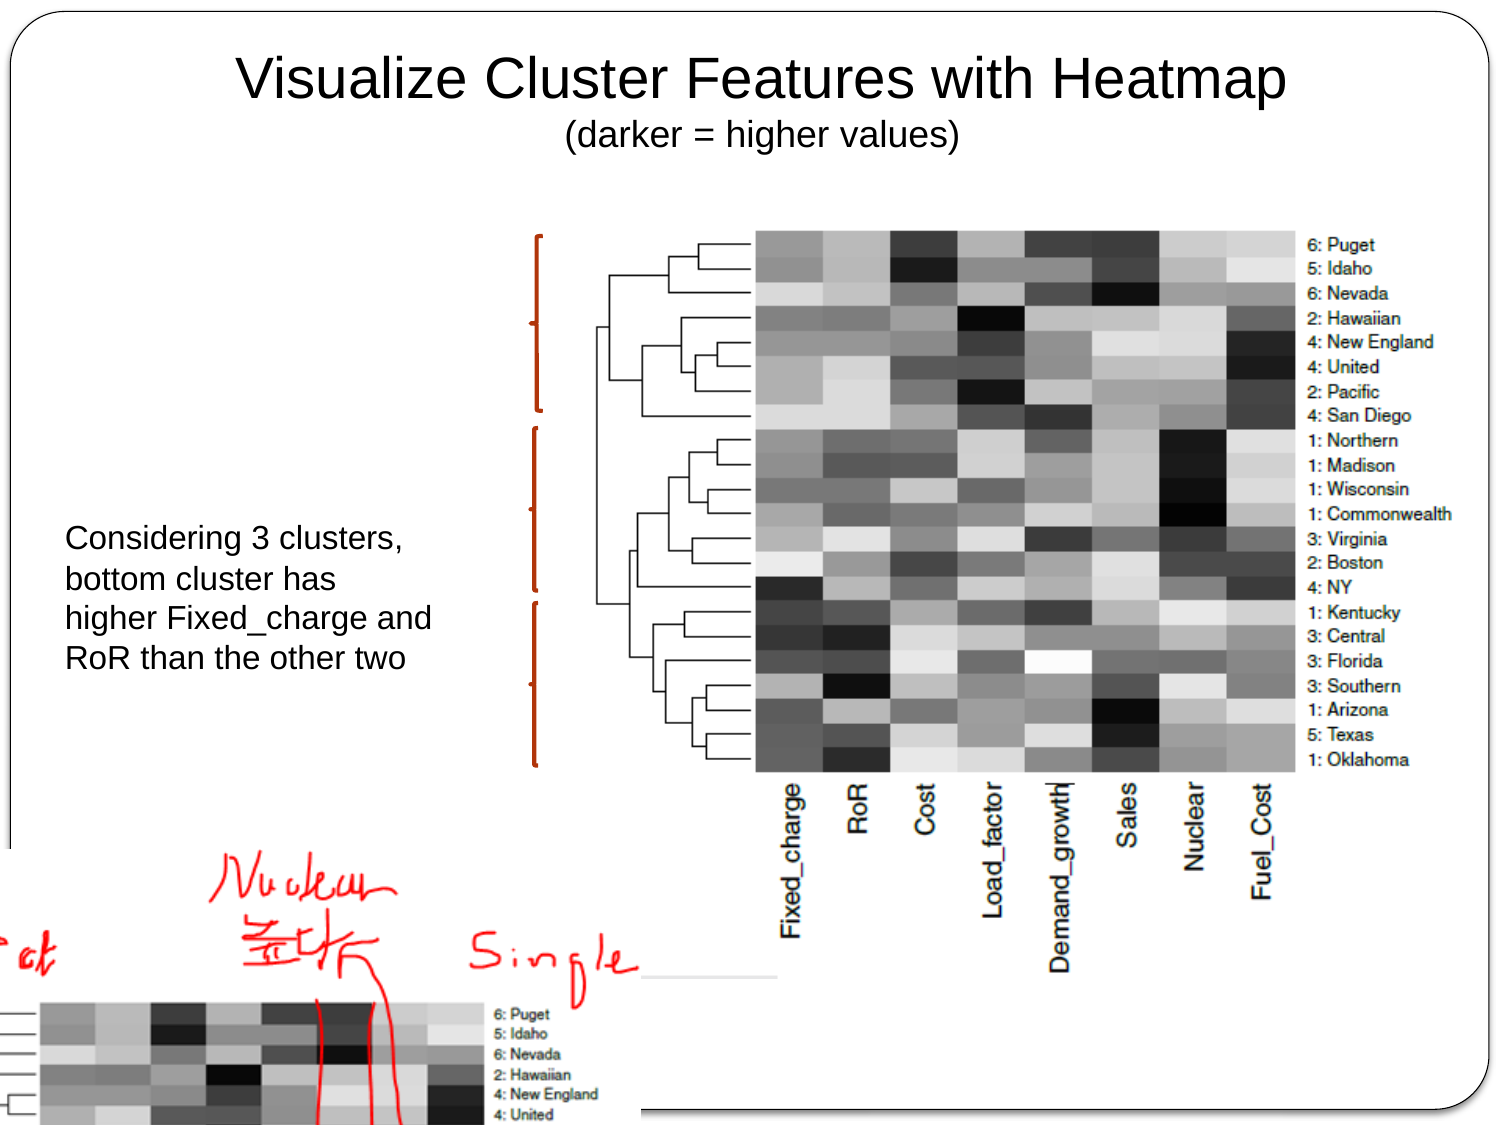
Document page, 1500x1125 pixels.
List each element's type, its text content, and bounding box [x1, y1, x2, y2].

text_box Considering 3 clusters, bottom cluster has higher Fixed_charge and RoR than the other two [50, 509, 450, 684]
text_box [529, 602, 539, 767]
text_box Visualize Cluster Features with Heatmap (darker = higher values) [124, 32, 1400, 163]
picture [0, 217, 1463, 1125]
text_box [529, 235, 543, 412]
text_box [529, 427, 539, 592]
